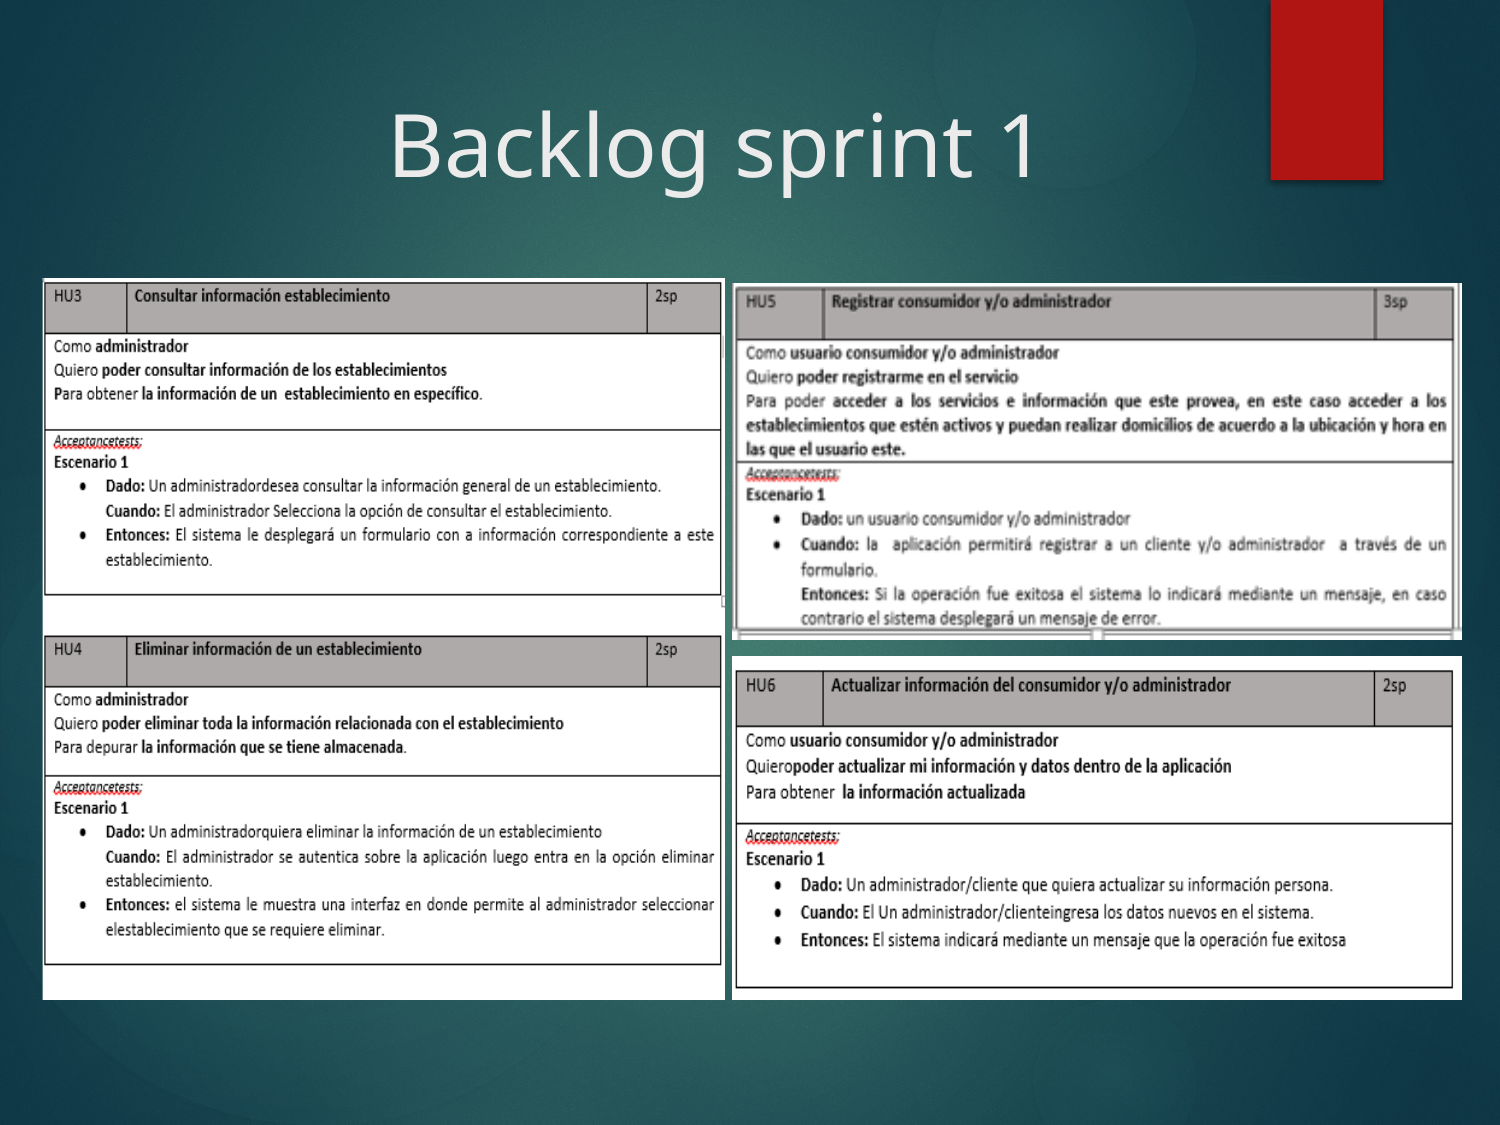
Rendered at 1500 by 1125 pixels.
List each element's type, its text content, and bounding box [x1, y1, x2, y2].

picture [732, 283, 1462, 640]
title Backlog sprint 1 [42, 82, 1393, 271]
picture [42, 278, 726, 1000]
picture [732, 656, 1462, 1000]
